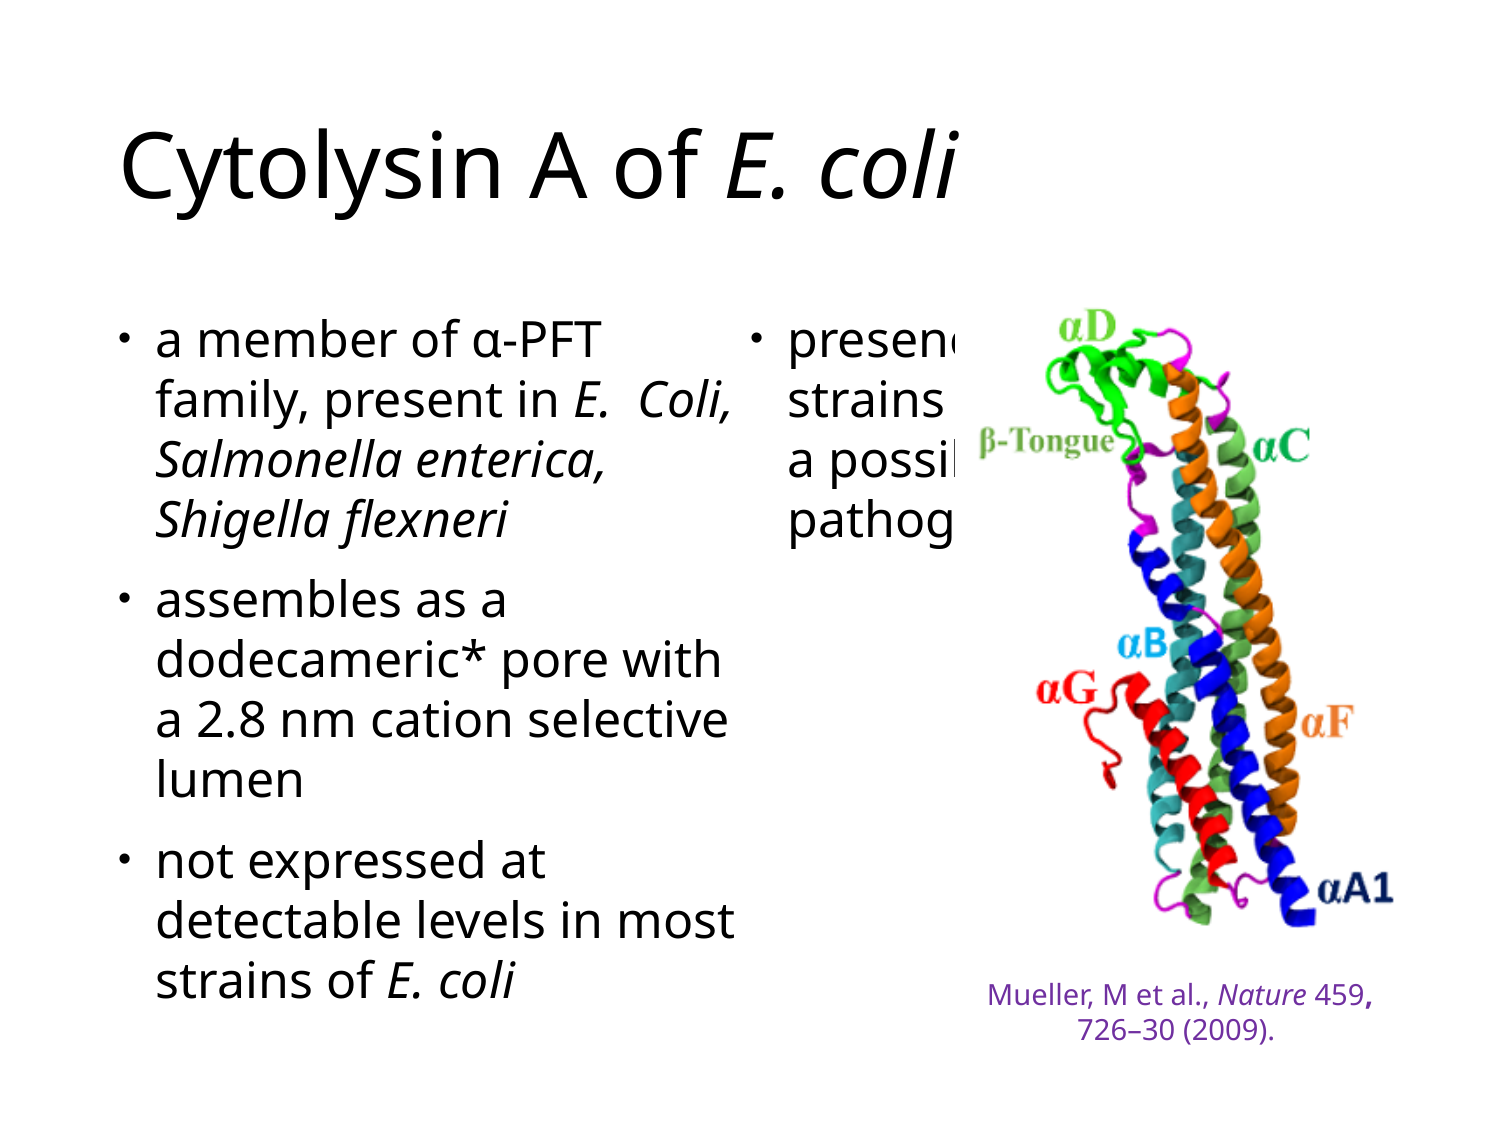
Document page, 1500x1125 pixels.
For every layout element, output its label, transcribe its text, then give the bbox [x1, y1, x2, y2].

text_box Mueller, M et al., Nature 459, 726–30 (2009). [955, 968, 1397, 1054]
title Cytolysin A of E. coli [103, 59, 1397, 278]
picture [955, 299, 1397, 947]
list a member of α-PFT family, present in E. Coli, Salmonella enterica, Shigella flexneri assembles as a dodecameric* pore with a 2.8 nm cation selective lumen not expressed at detectable levels in most strains of E. coli presence in several strains of E. coli suggest a possible role in pathogenicity [103, 299, 1397, 1055]
